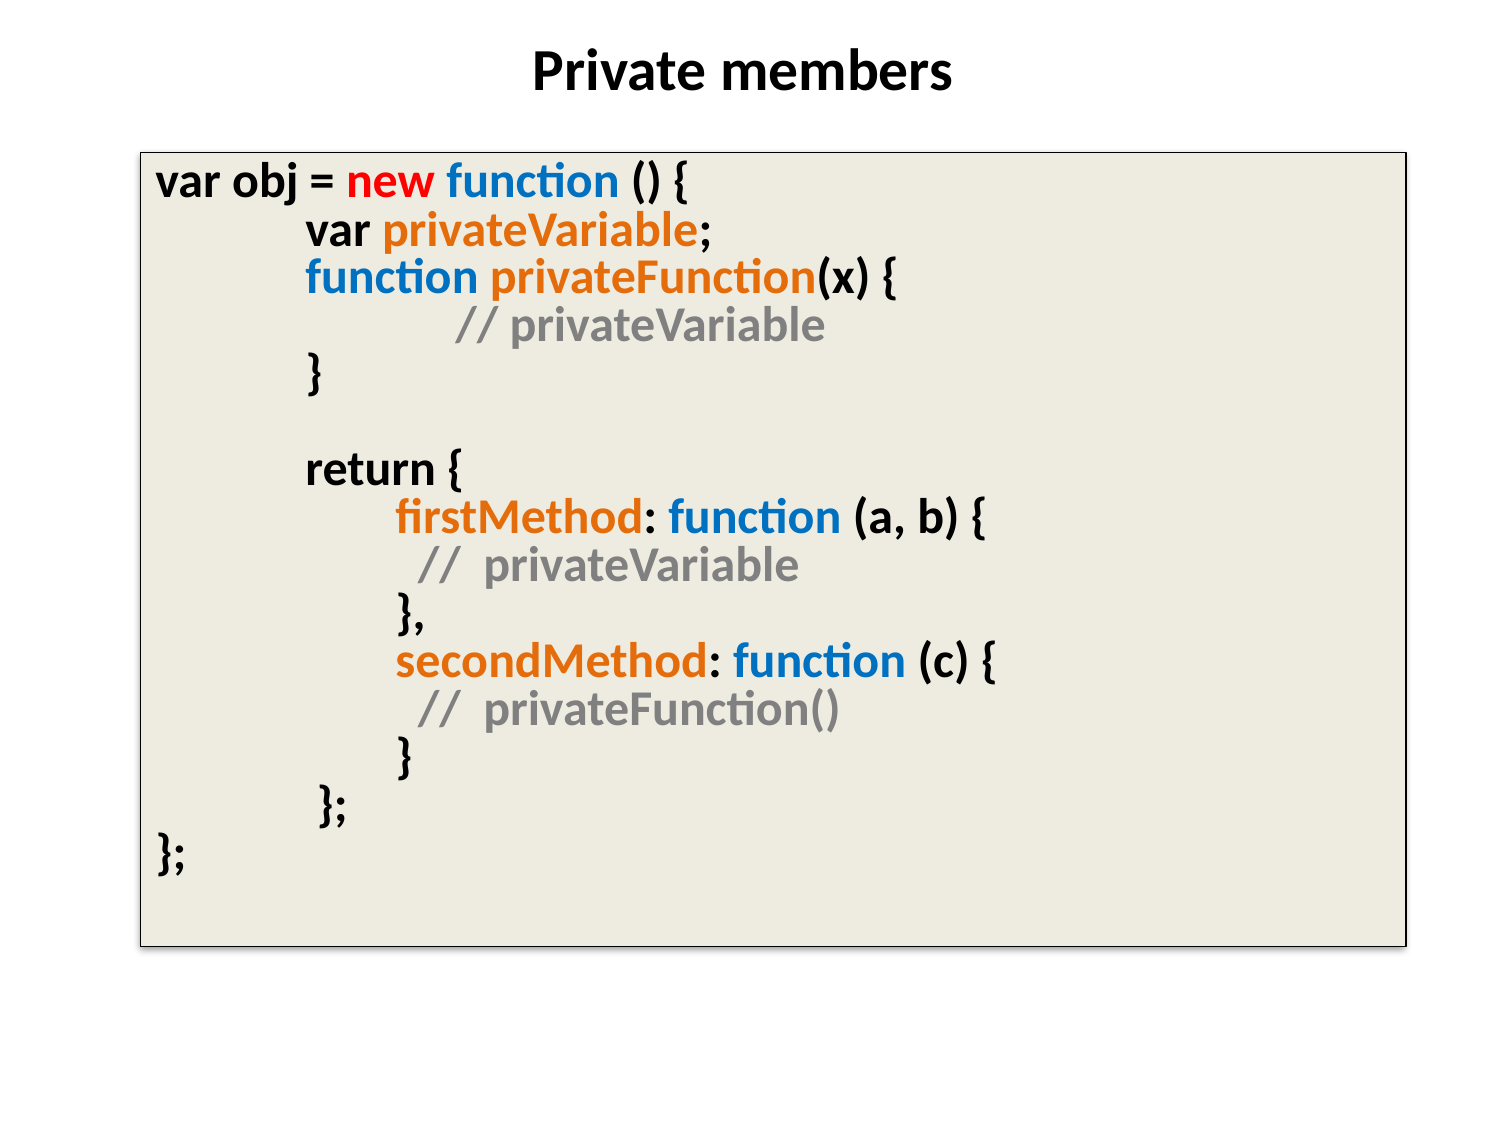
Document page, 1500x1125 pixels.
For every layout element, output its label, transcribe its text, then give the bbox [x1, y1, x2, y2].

text_box var obj = new function () { var privateVariable; function privateFunction(x) { // privateVariable } return { firstMethod: function (a, b) { // privateVariable }, secondMethod: function (c) { // privateFunction() } }; }; [140, 152, 1407, 947]
title Private members [105, 23, 1381, 111]
